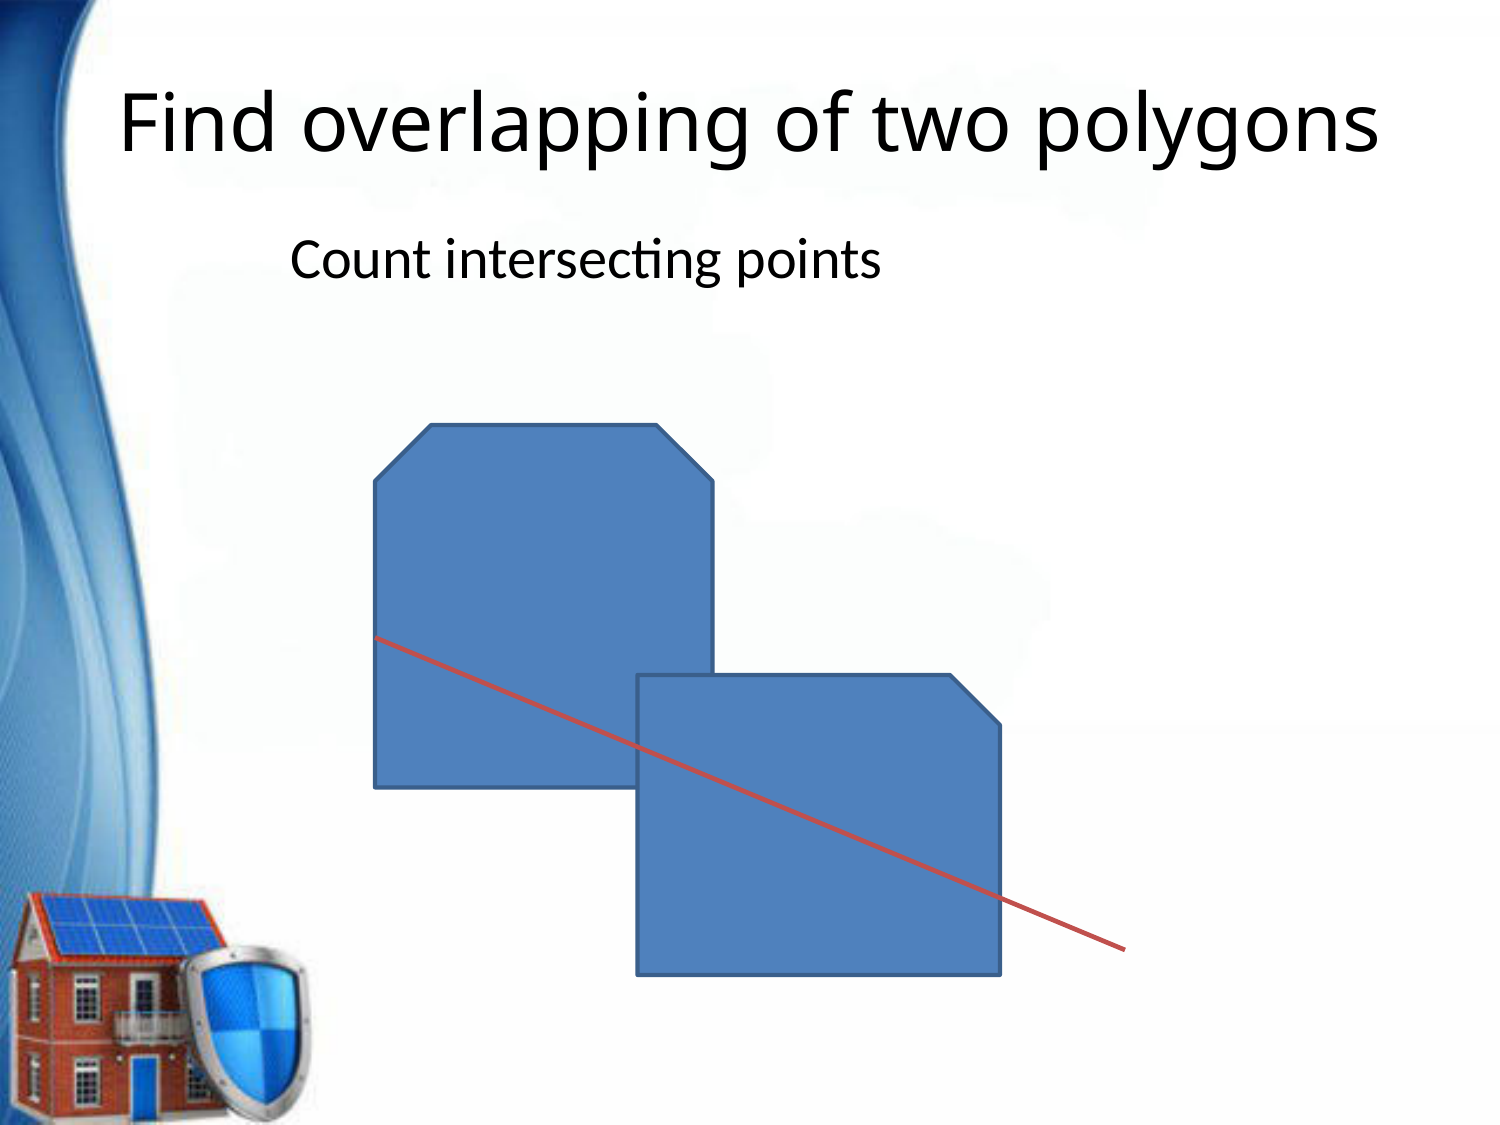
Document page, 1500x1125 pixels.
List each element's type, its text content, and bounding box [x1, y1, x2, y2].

text_box [635, 960, 1003, 978]
text_box [372, 422, 715, 637]
title Find overlapping of two polygons [75, 24, 1425, 213]
picture [0, 0, 1500, 1125]
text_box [374, 637, 1126, 951]
list Count intersecting points [200, 212, 1500, 1005]
